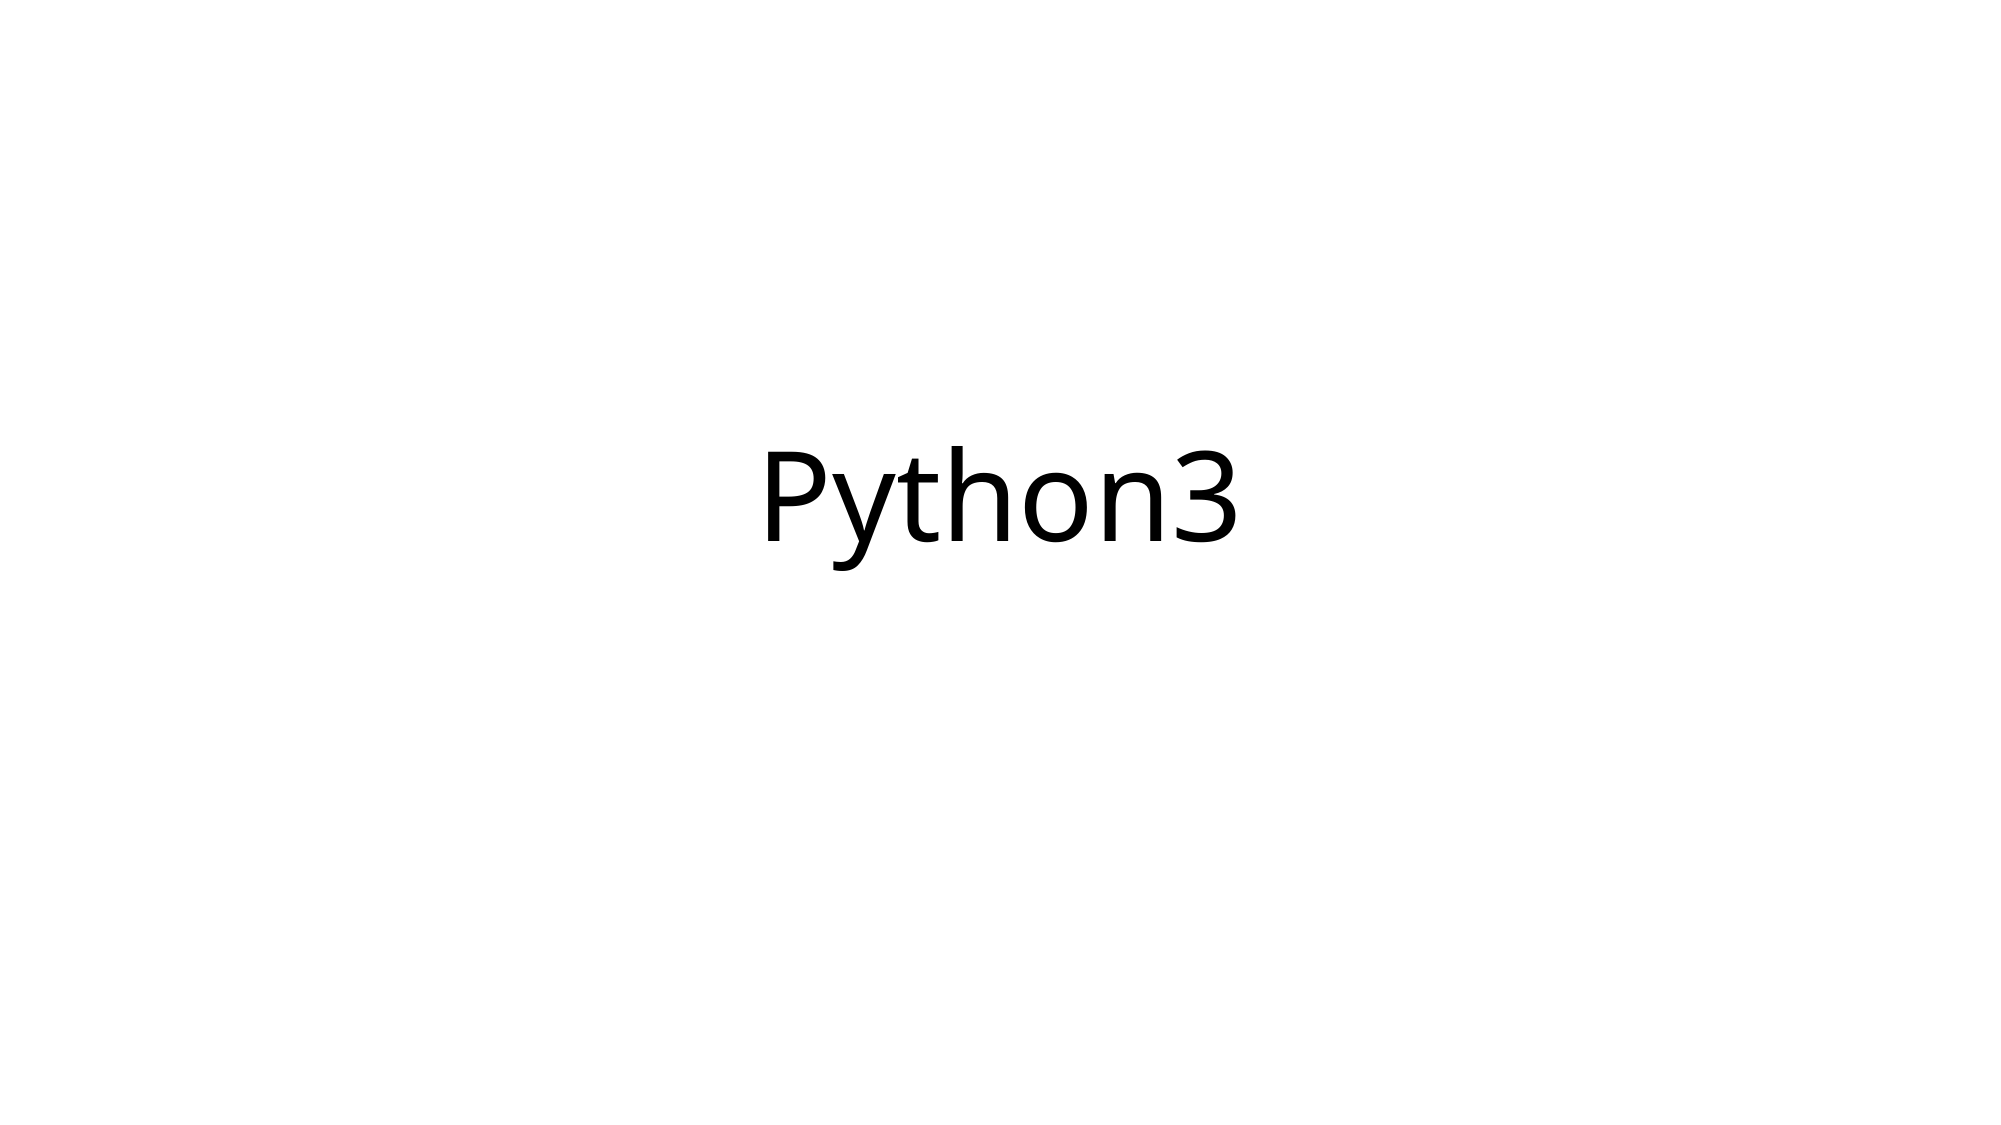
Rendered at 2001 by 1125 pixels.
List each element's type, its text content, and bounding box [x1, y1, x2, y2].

title Python3 [249, 184, 1750, 576]
